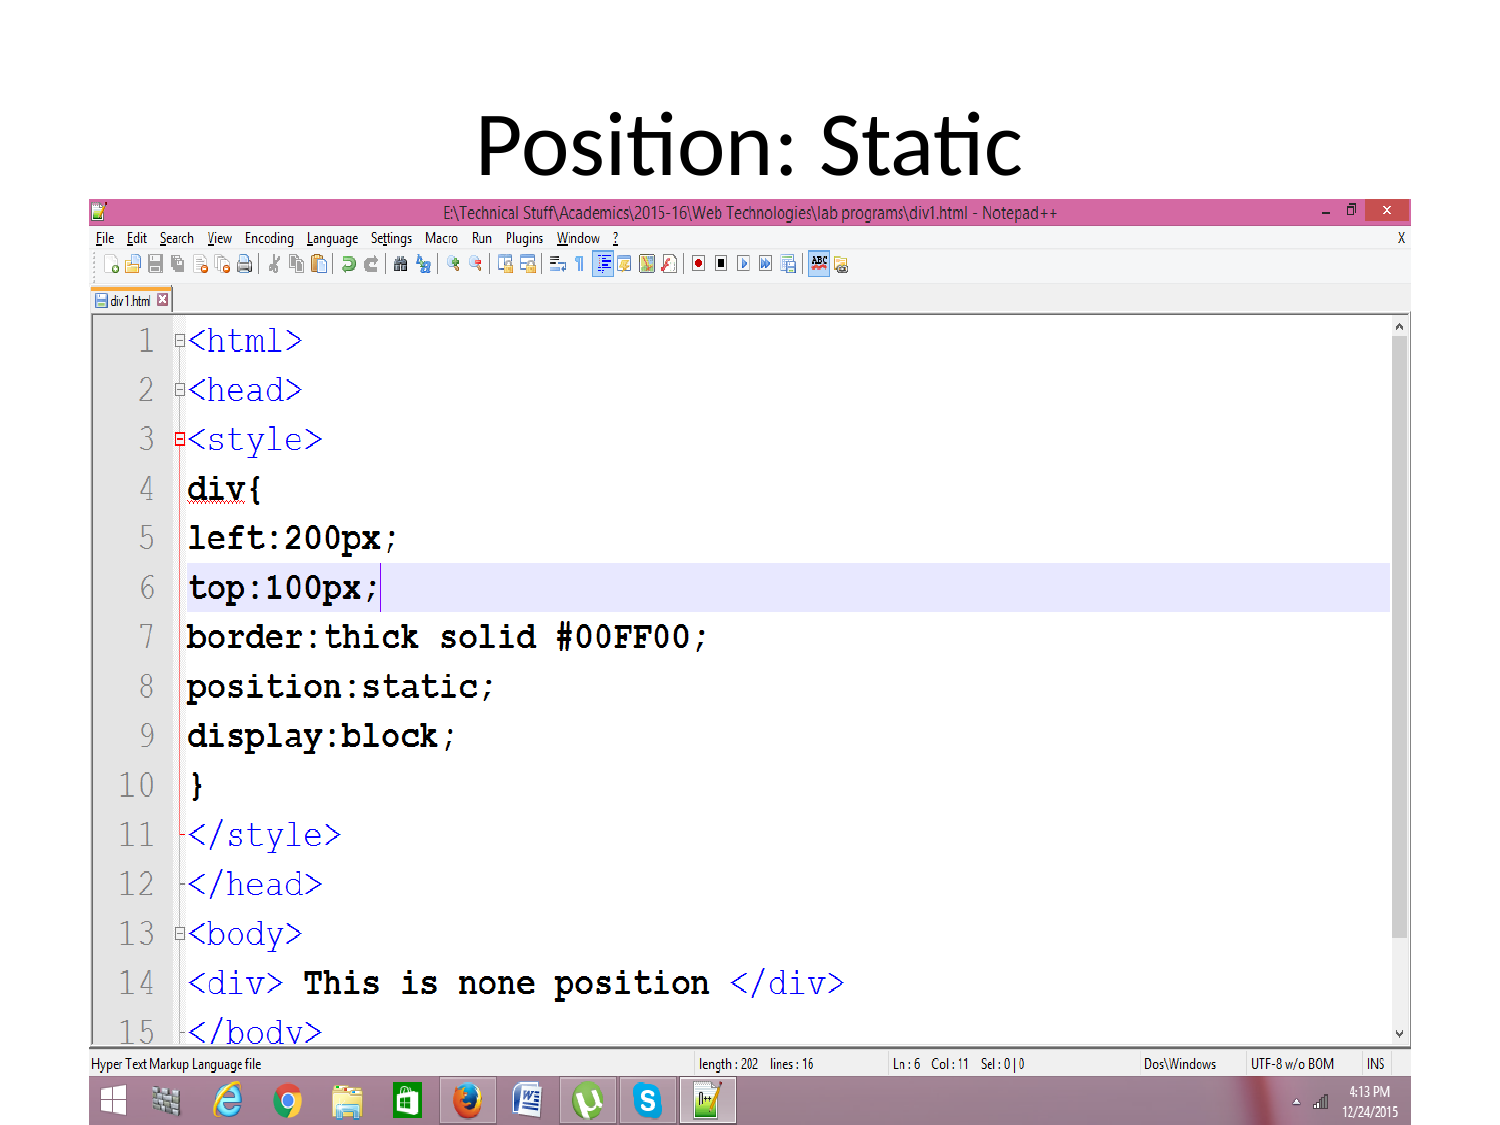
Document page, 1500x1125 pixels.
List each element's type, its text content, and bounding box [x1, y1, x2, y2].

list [89, 199, 1411, 1125]
title Position: Static [75, 45, 1425, 233]
